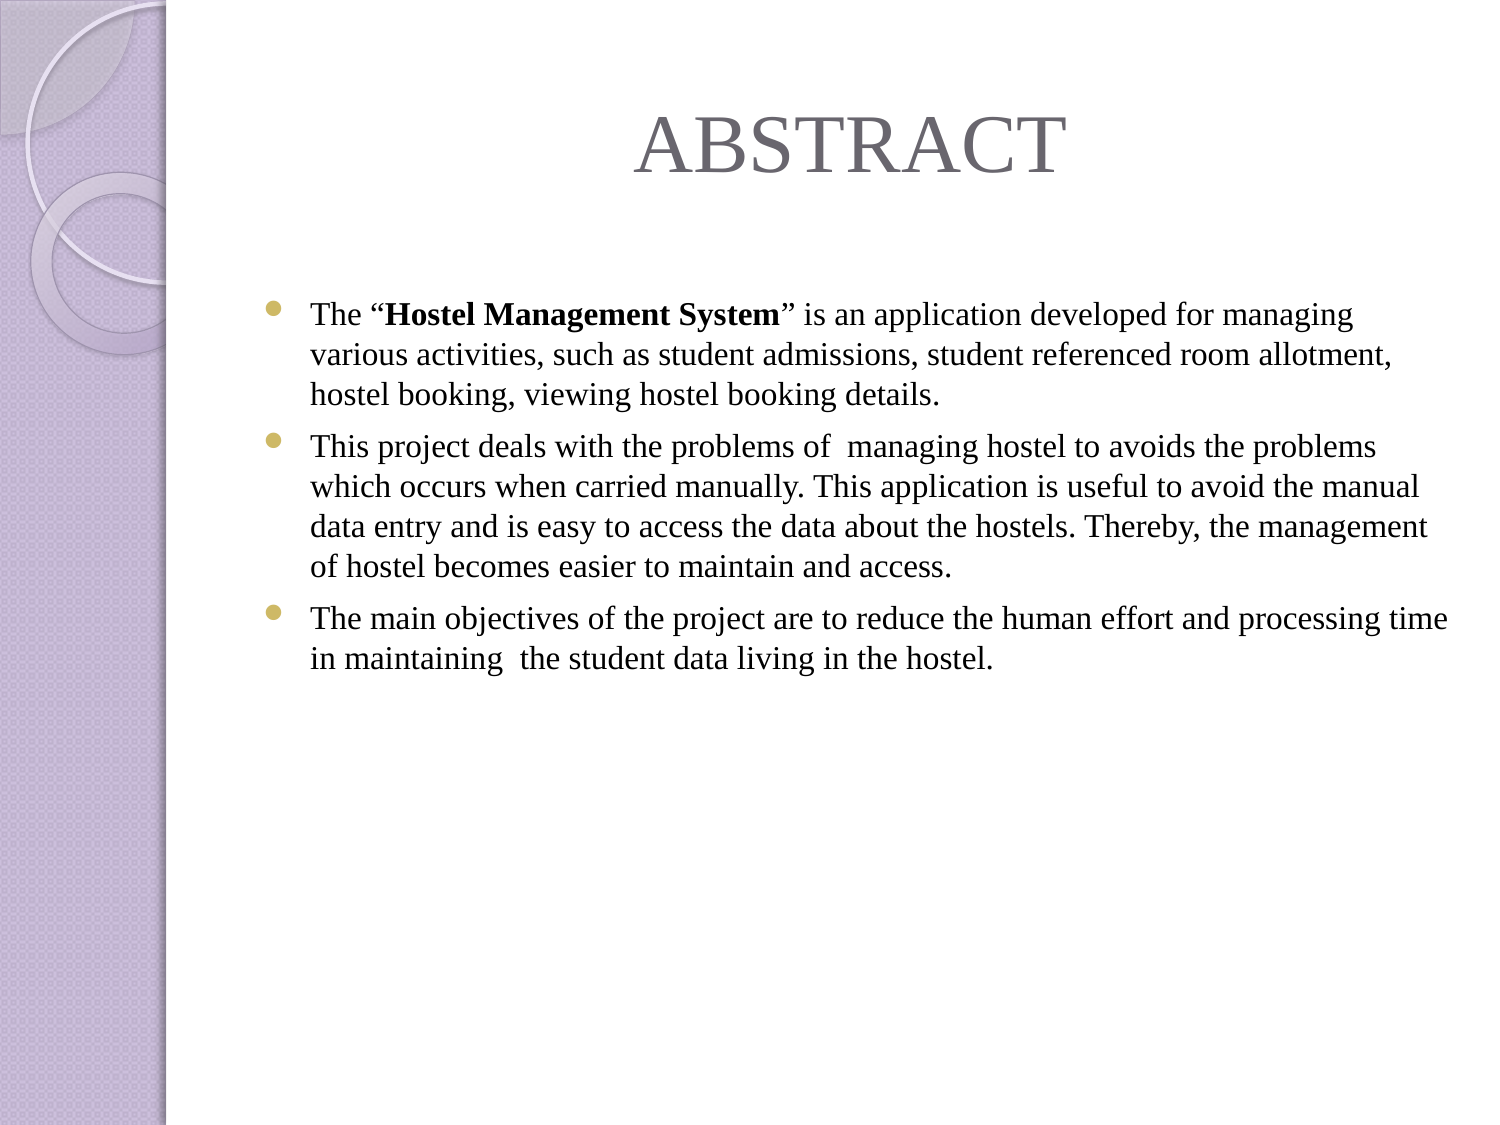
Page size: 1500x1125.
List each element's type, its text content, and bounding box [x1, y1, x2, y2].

title ABSTRACT [235, 45, 1466, 233]
list The “Hostel Management System” is an application developed for managing various activities, such as student admissions, student referenced room allotment, hostel booking, viewing hostel booking details. This project deals with the problems of managing hostel to avoids the problems which occurs when carried manually. This application is useful to avoid the manual data entry and is easy to access the data about the hostels. Thereby, the management of hostel becomes easier to maintain and access. The main objectives of the project are to reduce the human effort and processing time in maintaining the student data living in the hostel. [235, 237, 1466, 775]
